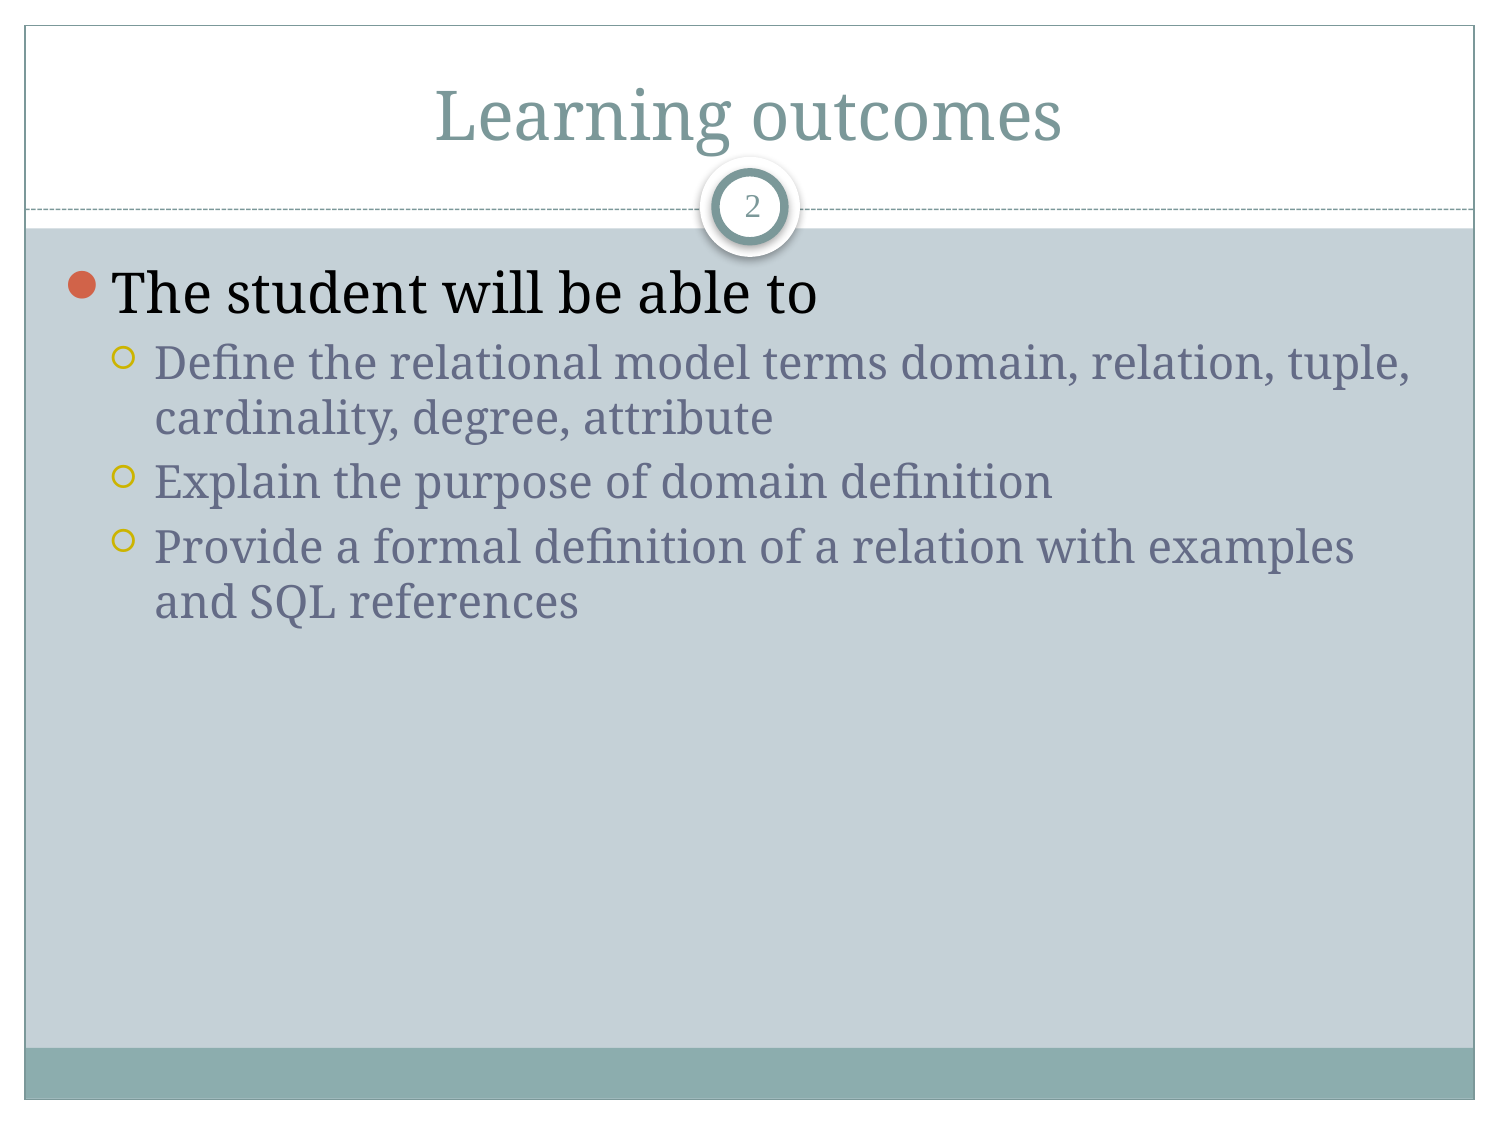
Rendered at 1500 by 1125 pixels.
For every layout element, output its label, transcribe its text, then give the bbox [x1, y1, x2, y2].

title Learning outcomes [49, 37, 1450, 162]
list The student will be able to Define the relational model terms domain, relation, tuple, cardinality, degree, attribute Explain the purpose of domain definition Provide a formal definition of a relation with examples and SQL references [49, 249, 1450, 1005]
slide_number 2 [715, 168, 791, 241]
